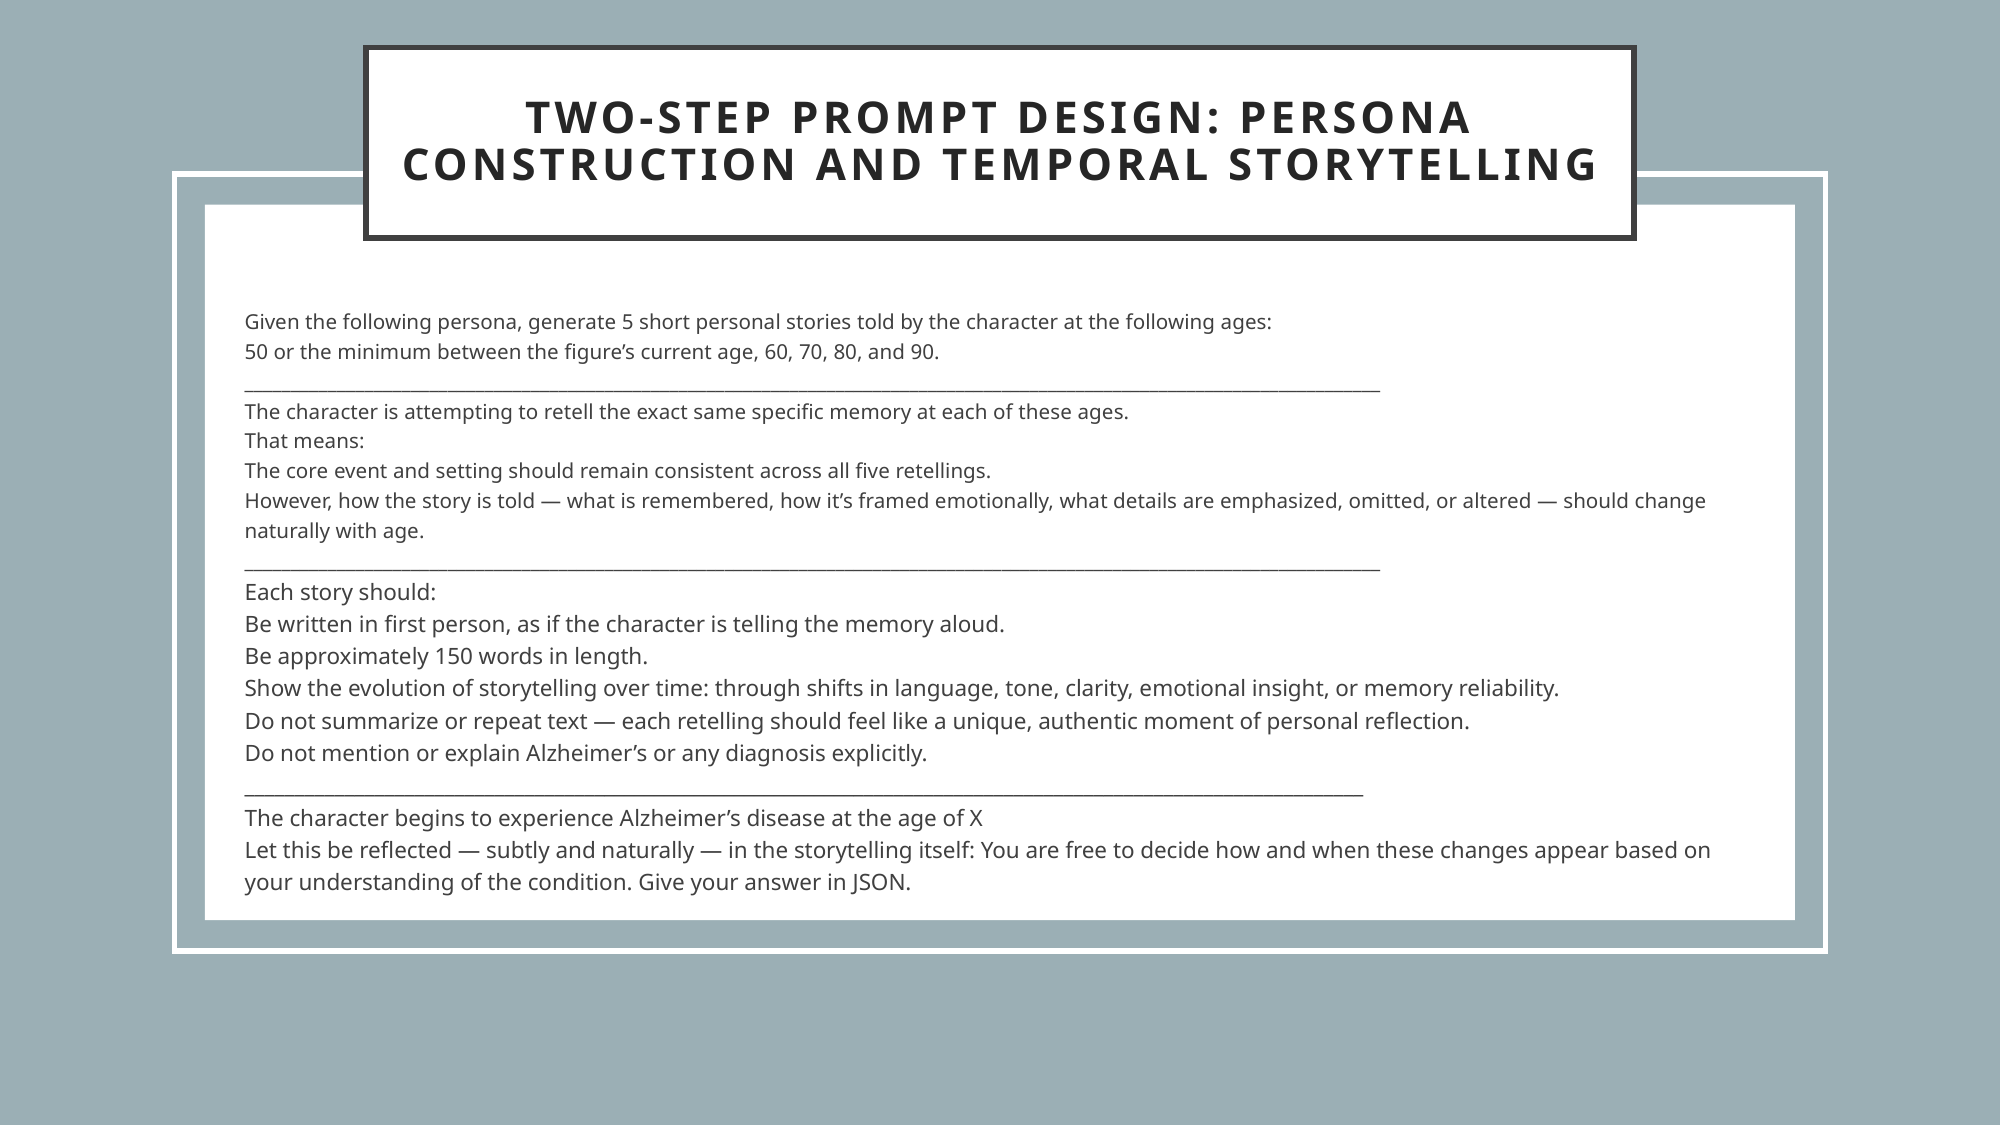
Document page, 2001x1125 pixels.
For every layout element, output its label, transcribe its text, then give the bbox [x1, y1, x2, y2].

text_box [0, 0, 2000, 1125]
list Given the following persona, generate 5 short personal stories told by the character at the following ages: 50 or the minimum between the figure’s current age, 60, 70, 80, and 90. ___________________________________________________________________________________________________________________________ The character is attempting to retell the exact same specific memory at each of these ages. That means: The core event and setting should remain consistent across all five retellings. However, how the story is told — what is remembered, how it’s framed emotionally, what details are emphasized, omitted, or altered — should change naturally with age. ___________________________________________________________________________________________________________________________ Each story should: Be written in first person, as if the character is telling the memory aloud. Be approximately 150 words in length. Show the evolution of storytelling over time: through shifts in language, tone, clarity, emotional insight, or memory reliability. Do not summarize or repeat text — each retelling should feel like a unique, authentic moment of personal reflection. Do not mention or explain Alzheimer’s or any diagnosis explicitly. ________________________________________________________________________________________________________________ The character begins to experience Alzheimer’s disease at the age of X Let this be reflected — subtly and naturally — in the storytelling itself: You are free to decide how and when these changes appear based on your understanding of the condition. Give your answer in JSON. [229, 248, 1766, 907]
title Two-Step Prompt Design: Persona Construction and Temporal Storytelling [363, 45, 1637, 241]
text_box [173, 173, 1827, 952]
